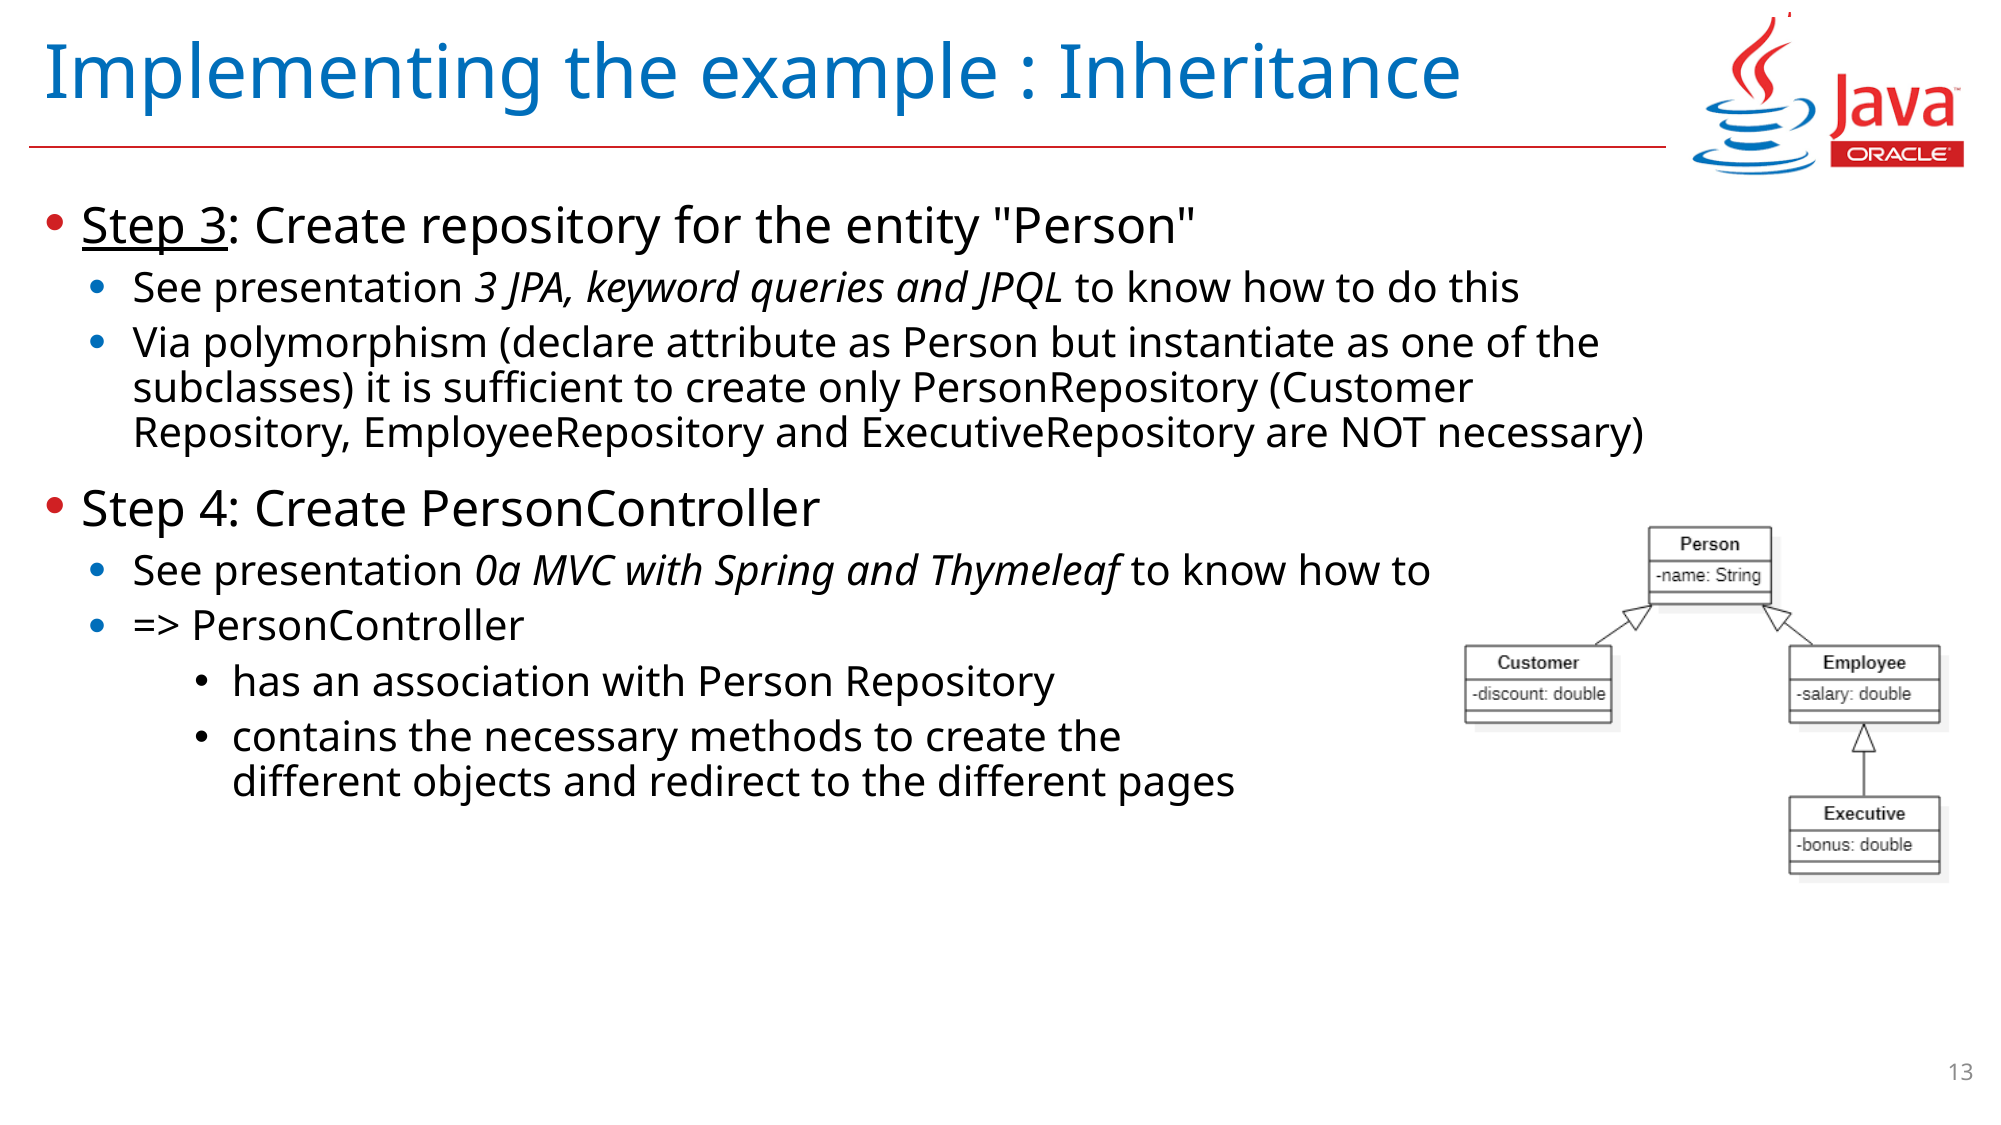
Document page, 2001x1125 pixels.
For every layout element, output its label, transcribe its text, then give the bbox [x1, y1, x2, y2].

title Implementing the example : Inheritance [29, 26, 1683, 147]
picture [1440, 513, 1960, 894]
slide_number 13 [1897, 1042, 1989, 1103]
list Step 3: Create repository for the entity "Person" See presentation 3 JPA, keyword queries and JPQL to know how to do this Via polymorphism (declare attribute as Person but instantiate as one of the subclasses) it is sufficient to create only PersonRepository (Customer Repository, EmployeeRepository and ExecutiveRepository are NOT necessary) Step 4: Create PersonController See presentation 0a MVC with Spring and Thymeleaf to know how to do this => PersonController has an association with Person Repository contains the necessary methods to create the different objects and redirect to the different pages [29, 186, 1713, 1033]
picture [1665, 12, 1994, 184]
